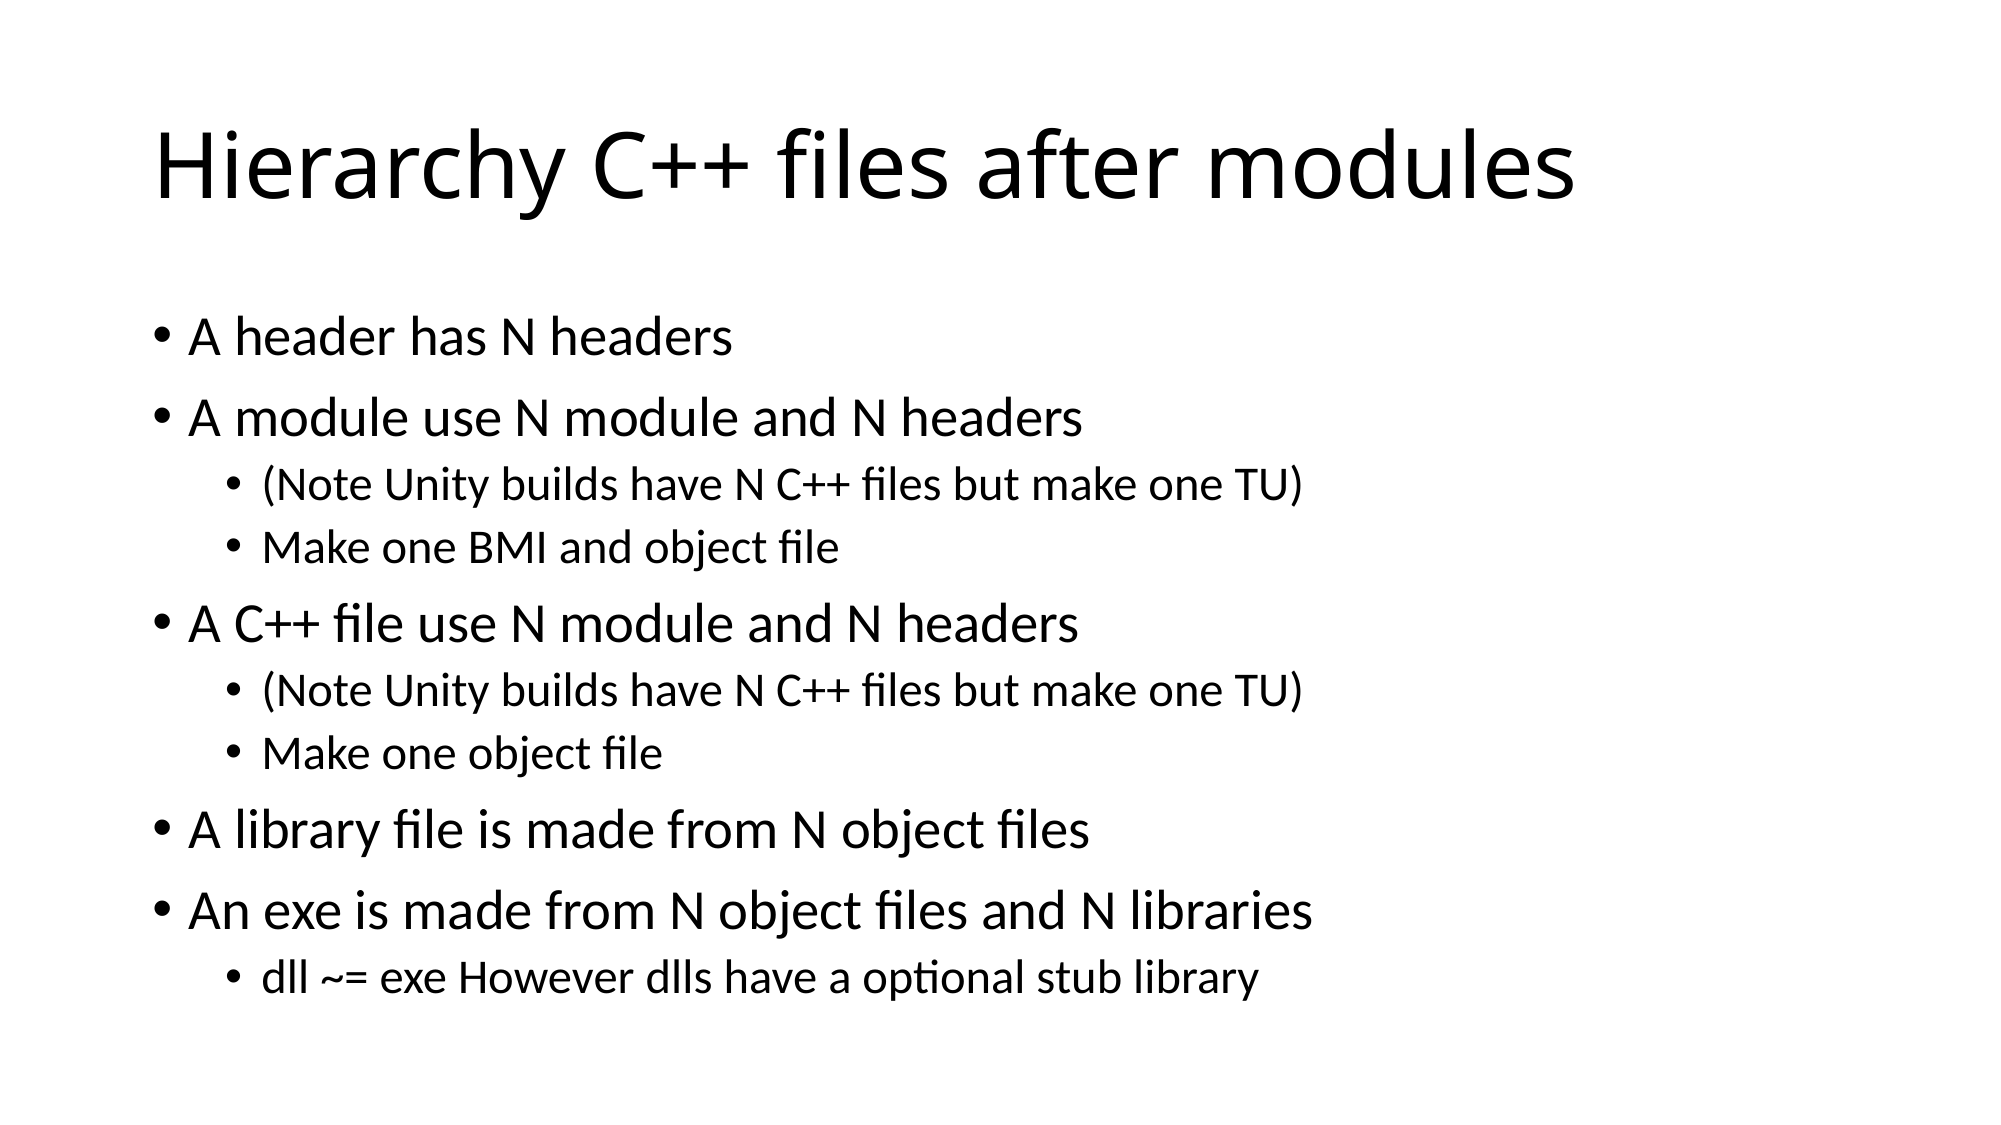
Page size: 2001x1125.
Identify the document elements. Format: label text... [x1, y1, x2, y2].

list A header has N headers A module use N module and N headers (Note Unity builds have N C++ files but make one TU) Make one BMI and object file A C++ file use N module and N headers (Note Unity builds have N C++ files but make one TU) Make one object file A library file is made from N object files An exe is made from N object files and N libraries dll ~= exe However dlls have a optional stub library [137, 299, 1863, 1014]
title Hierarchy C++ files after modules [137, 59, 1863, 278]
